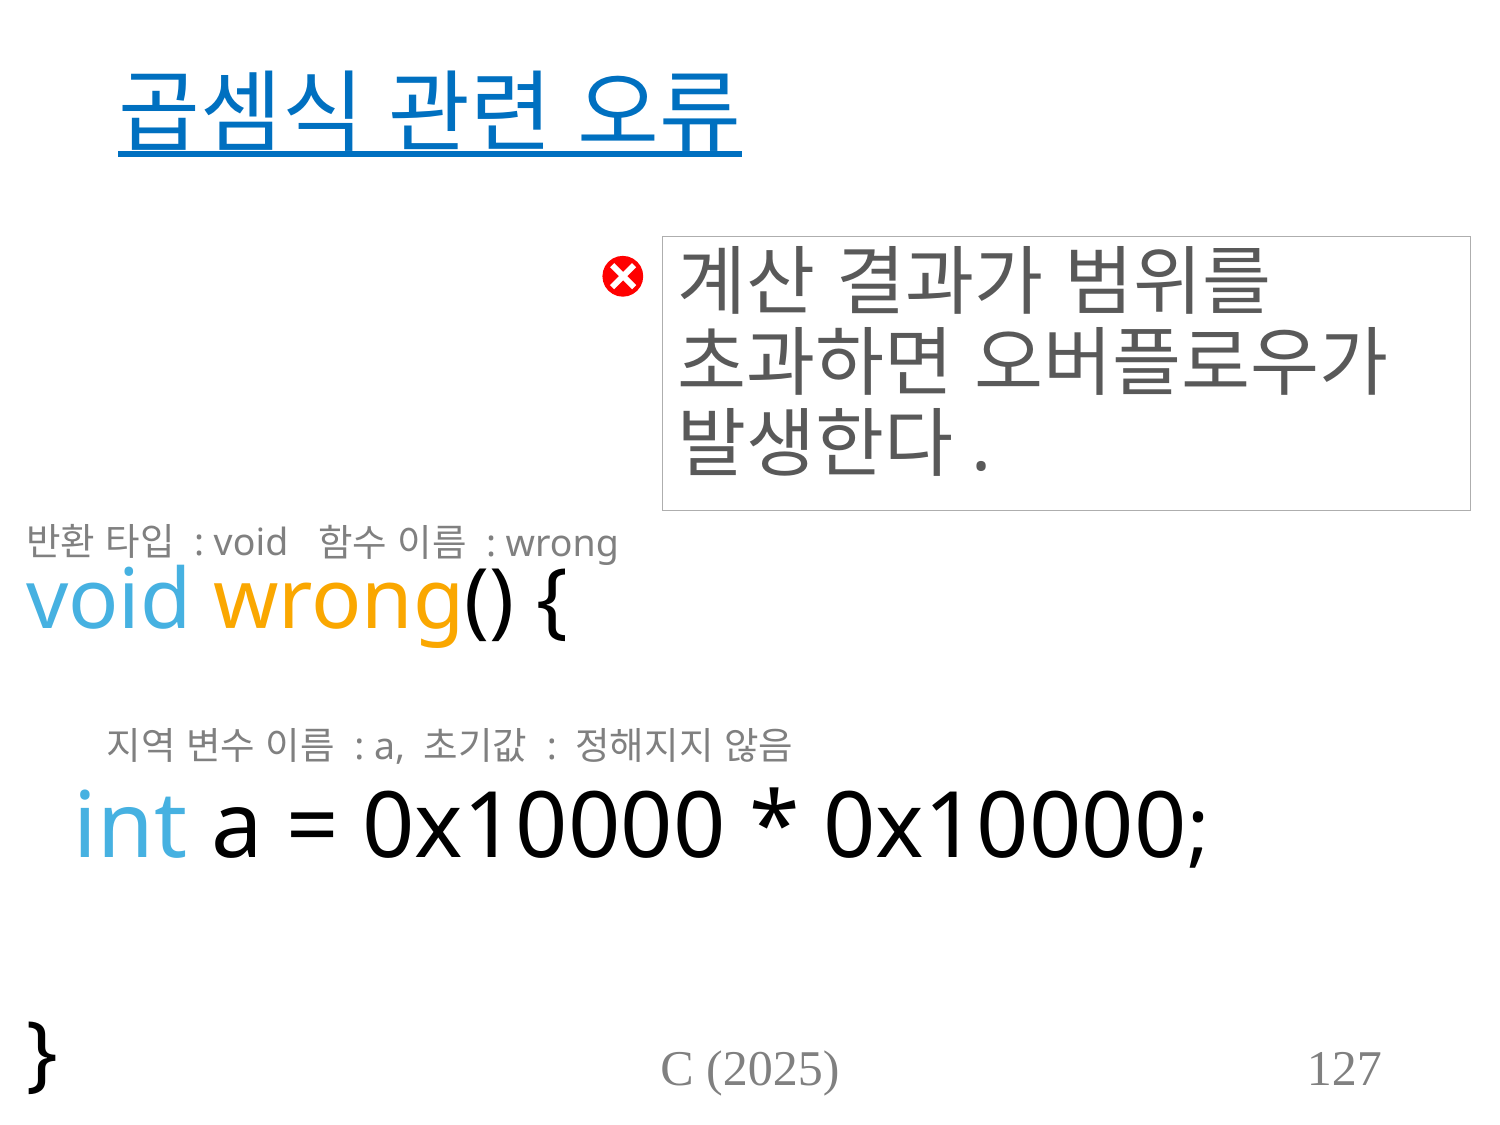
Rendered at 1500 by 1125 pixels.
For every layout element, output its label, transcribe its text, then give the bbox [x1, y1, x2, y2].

text_box 함수 이름 : wrong [303, 511, 635, 572]
text_box 계산 결과가 범위를 초과하면 오버플로우가 발생한다. [662, 236, 1471, 511]
list void wrong() { int a = 0x10000 * 0x10000; } [11, 549, 1363, 1010]
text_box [601, 255, 644, 298]
text_box 지역 변수 이름 : a, 초기값 : 정해지지 않음 [92, 714, 808, 775]
title 곱셈식 관련 오류 [103, 59, 1397, 172]
slide_number 127 [1059, 1042, 1397, 1103]
footer C (2025) [496, 1042, 1004, 1103]
text_box 반환 타입 : void [11, 510, 304, 571]
